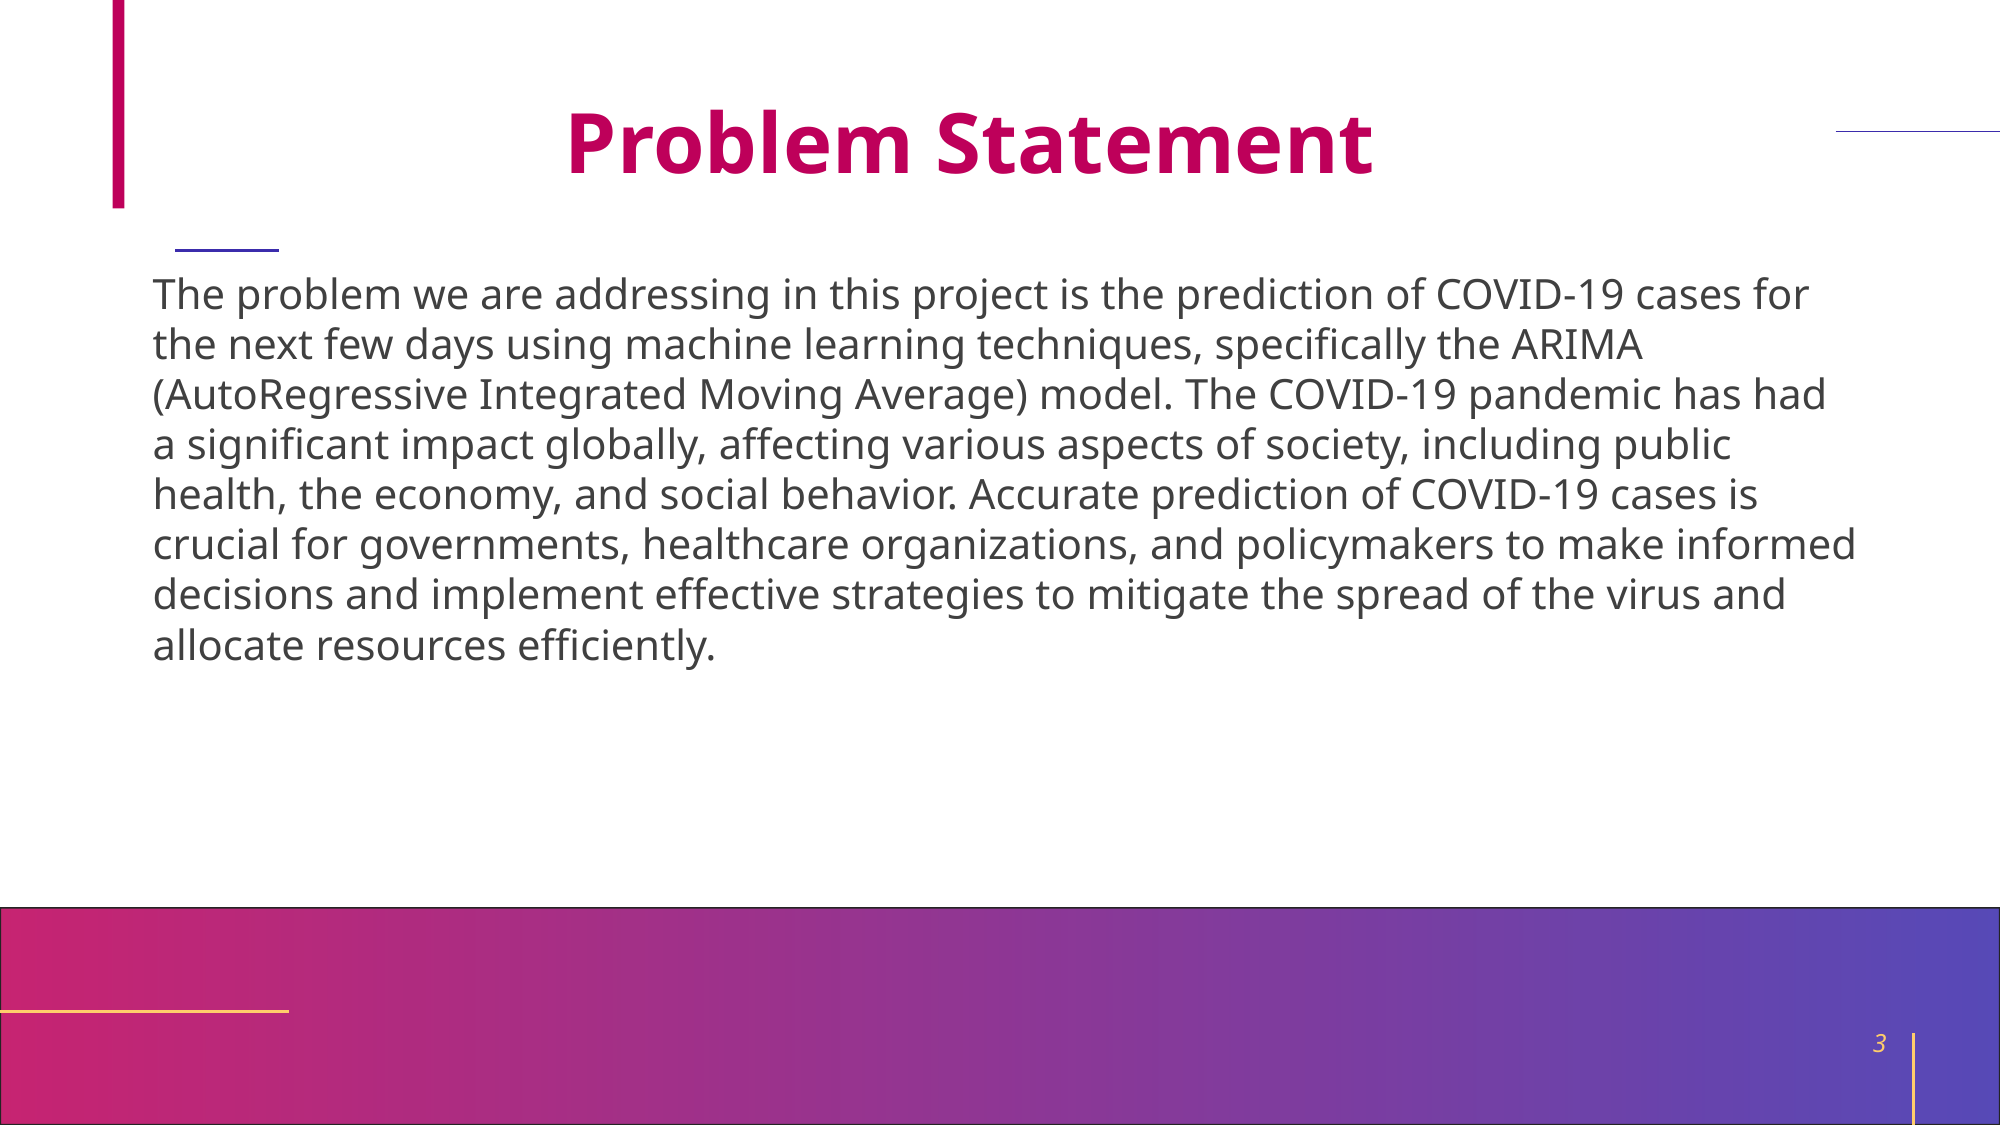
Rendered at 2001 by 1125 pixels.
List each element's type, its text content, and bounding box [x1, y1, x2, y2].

list The problem we are addressing in this project is the prediction of COVID-19 cases for the next few days using machine learning techniques, specifically the ARIMA (AutoRegressive Integrated Moving Average) model. The COVID-19 pandemic has had a significant impact globally, affecting various aspects of society, including public health, the economy, and social behavior. Accurate prediction of COVID-19 cases is crucial for governments, healthcare organizations, and policymakers to make informed decisions and implement effective strategies to mitigate the spread of the virus and allocate resources efficiently. [137, 260, 1878, 913]
slide_number 3 [1451, 1015, 1902, 1075]
title Problem Statement [152, 0, 1789, 260]
